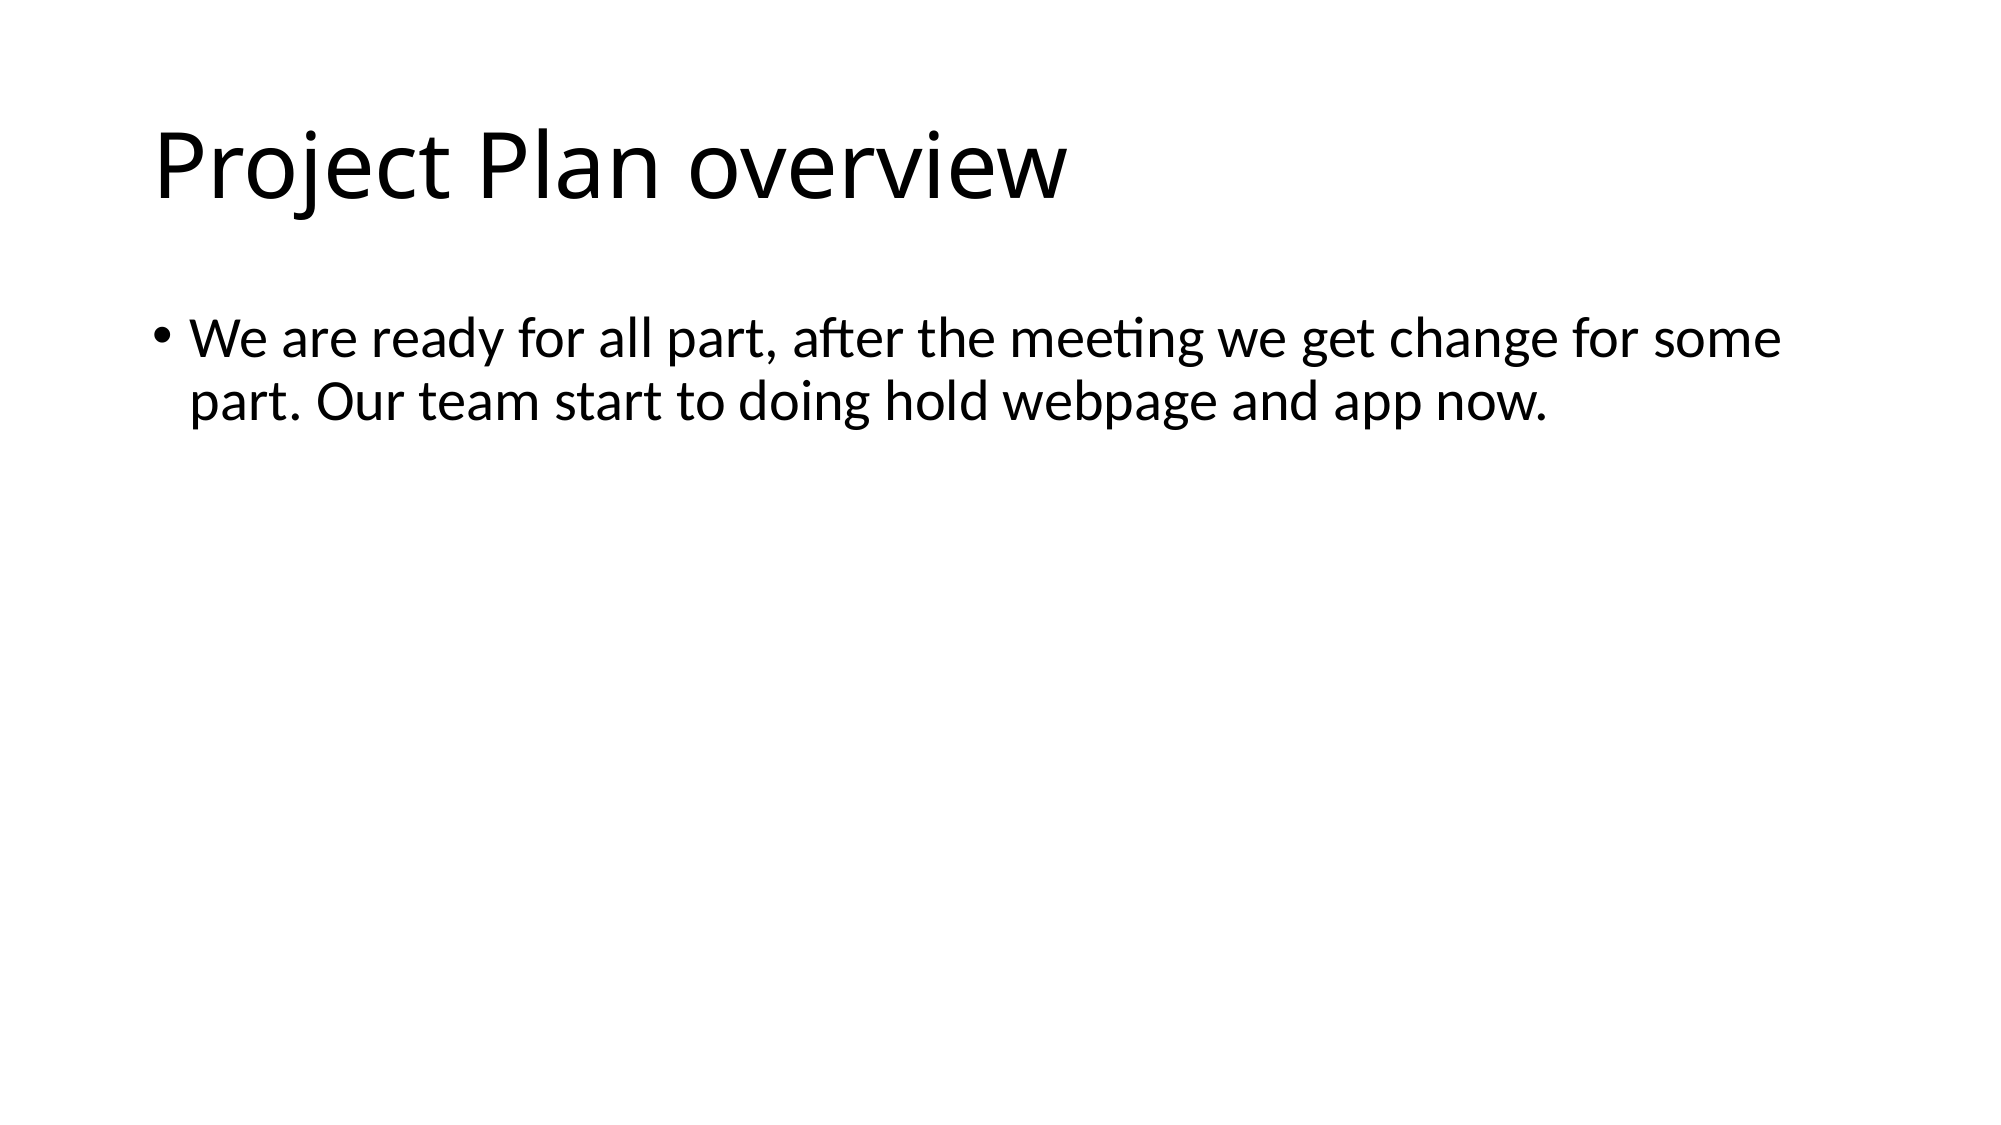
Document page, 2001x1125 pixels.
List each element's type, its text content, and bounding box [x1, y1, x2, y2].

list We are ready for all part, after the meeting we get change for some part. Our team start to doing hold webpage and app now. [137, 299, 1863, 1014]
title Project Plan overview [137, 59, 1863, 278]
